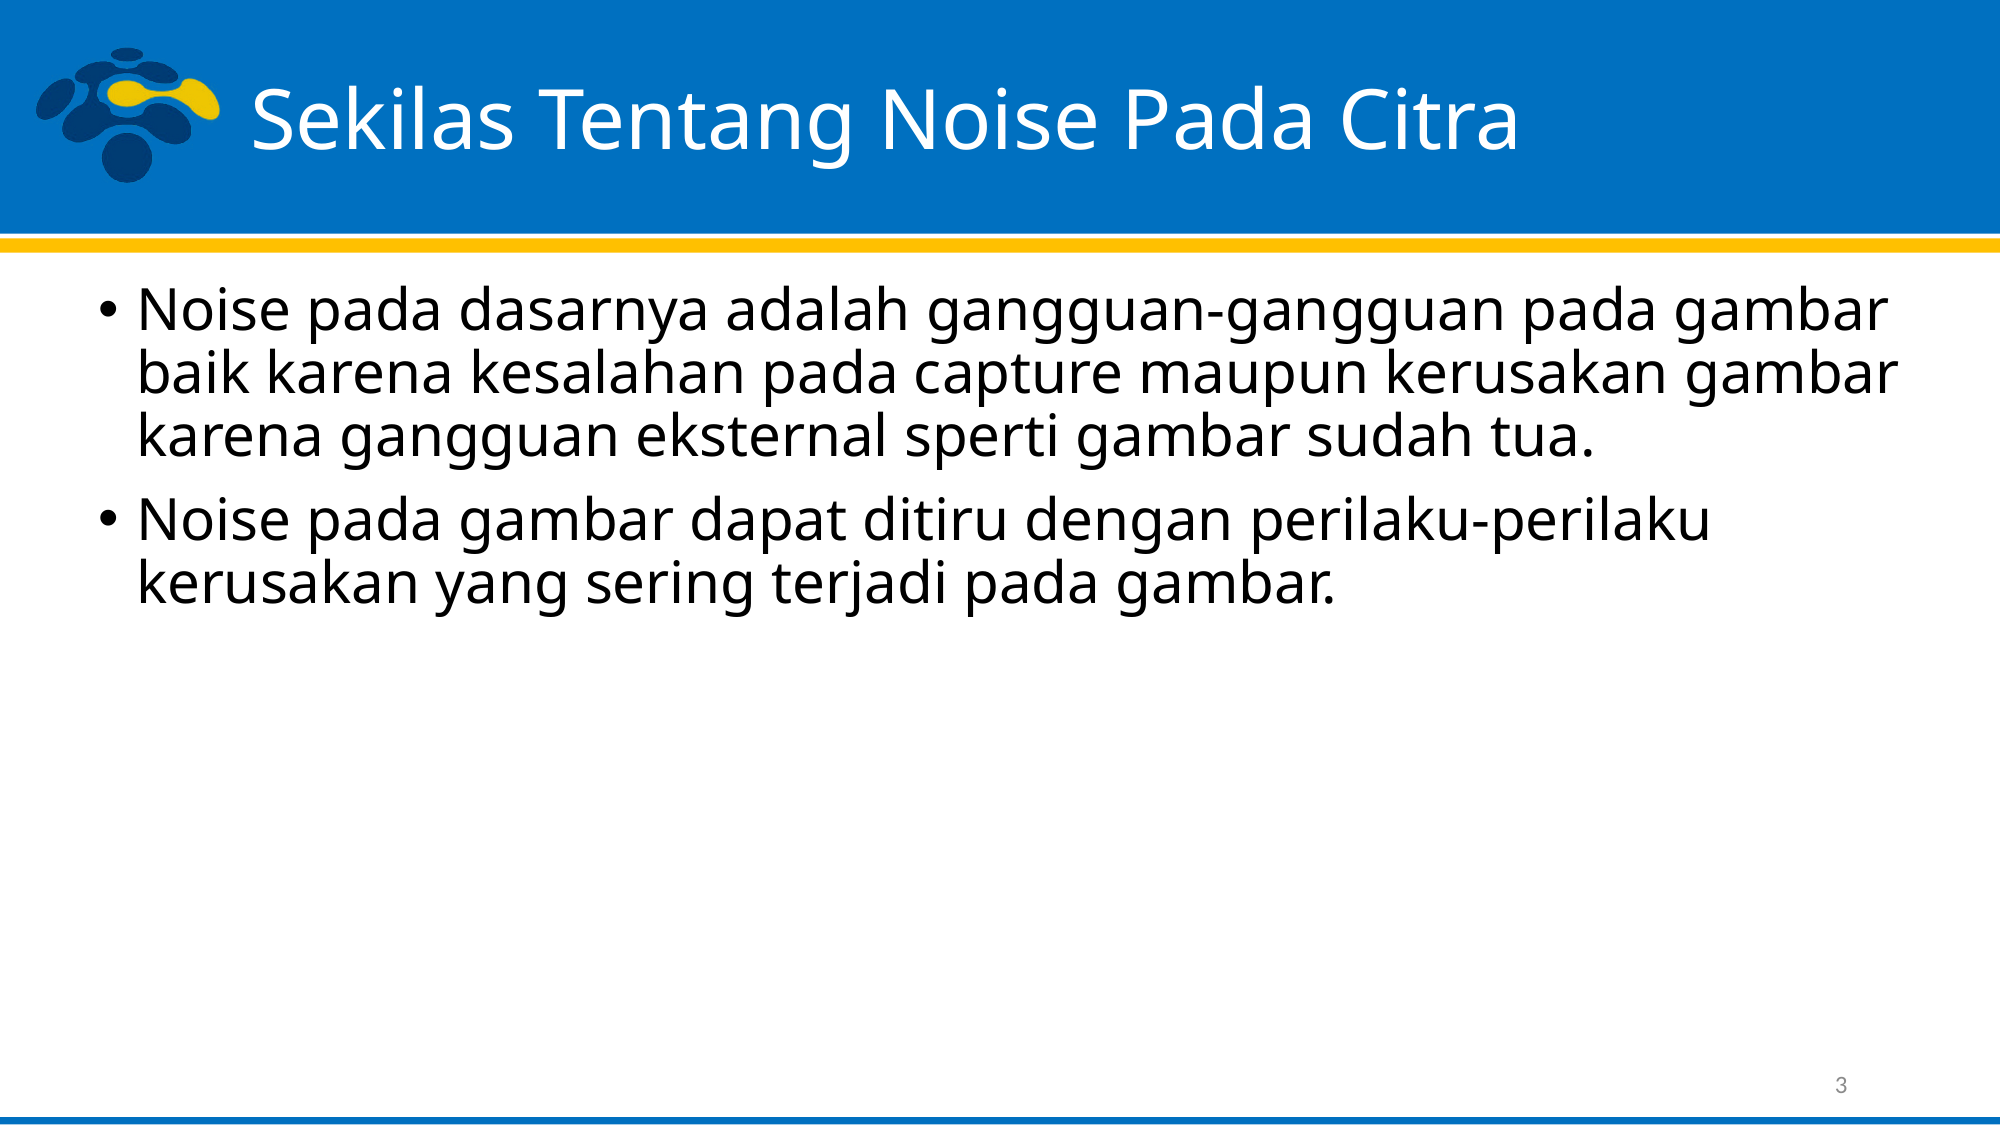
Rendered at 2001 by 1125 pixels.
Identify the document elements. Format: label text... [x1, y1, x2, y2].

slide_number 3 [1412, 1053, 1863, 1114]
title Sekilas Tentang Noise Pada Citra [235, 26, 1926, 219]
list Noise pada dasarnya adalah gangguan-gangguan pada gambar baik karena kesalahan pada capture maupun kerusakan gambar karena gangguan eksternal sperti gambar sudah tua. Noise pada gambar dapat ditiru dengan perilaku-perilaku kerusakan yang sering terjadi pada gambar. [83, 272, 1926, 987]
picture [32, 42, 222, 187]
